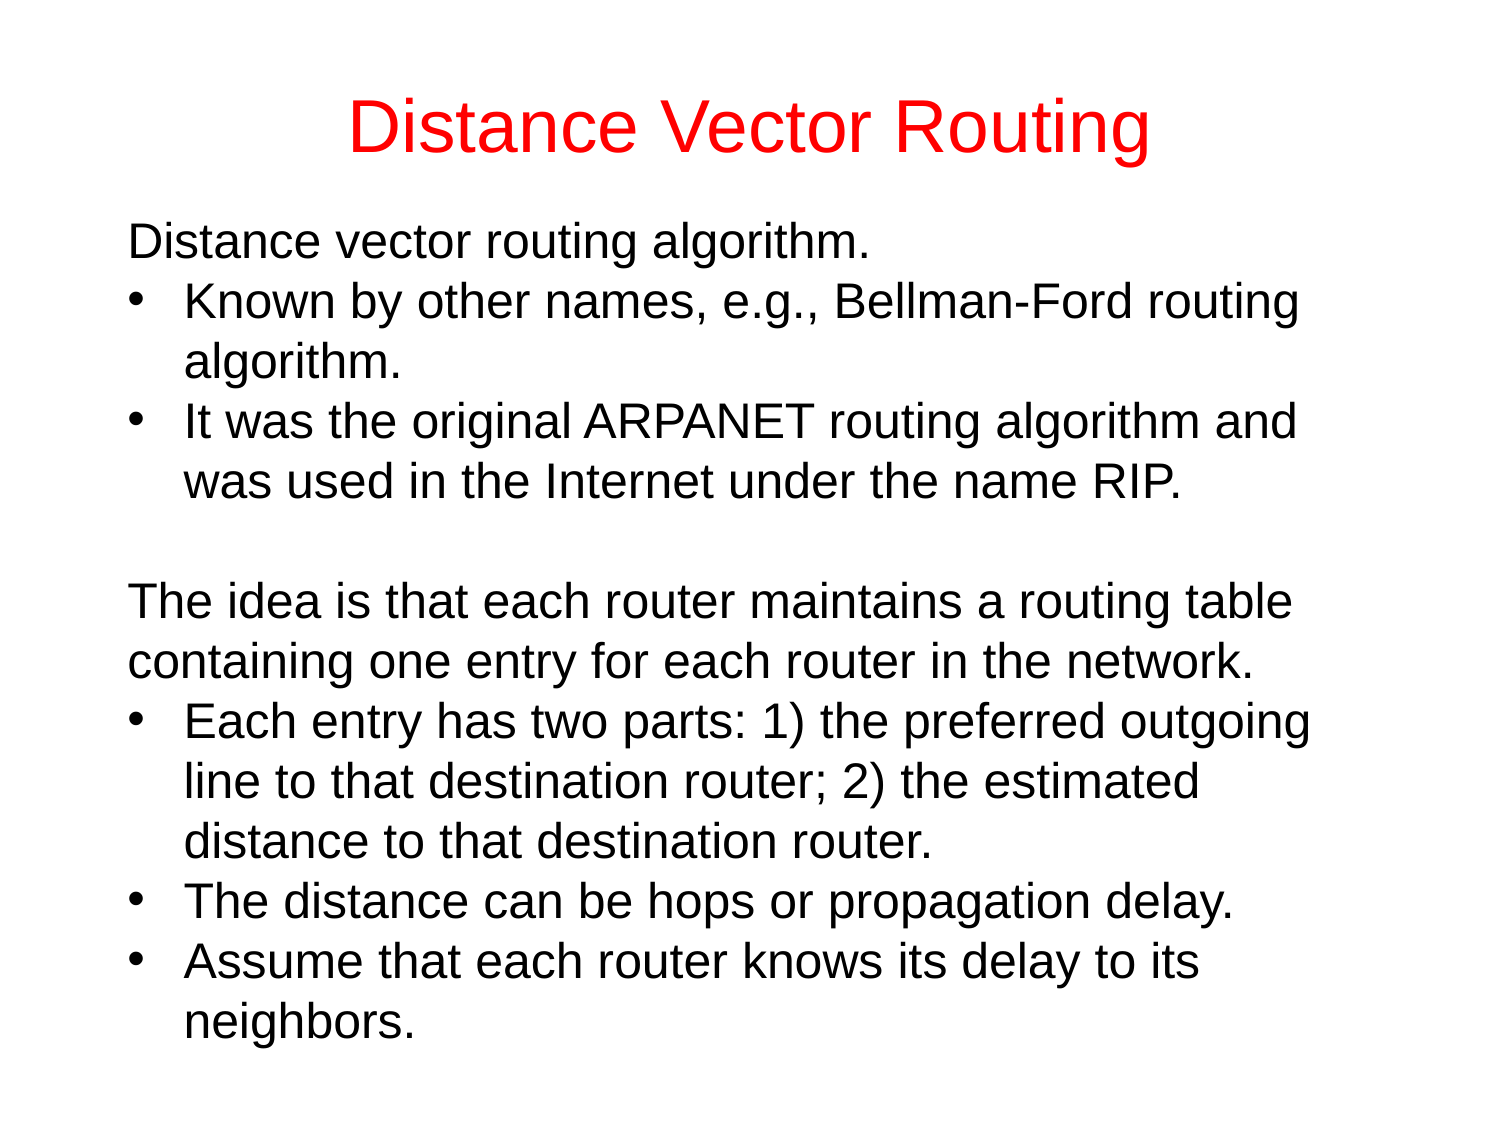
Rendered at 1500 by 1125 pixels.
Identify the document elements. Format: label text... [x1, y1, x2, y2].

title Distance Vector Routing [0, 0, 1500, 245]
text_box Distance vector routing algorithm. Known by other names, e.g., Bellman-Ford routing algorithm. It was the original ARPANET routing algorithm and was used in the Internet under the name RIP. The idea is that each router maintains a routing table containing one entry for each router in the network. Each entry has two parts: 1) the preferred outgoing line to that destination router; 2) the estimated distance to that destination router. The distance can be hops or propagation delay. Assume that each router knows its delay to its neighbors. [112, 201, 1388, 1125]
